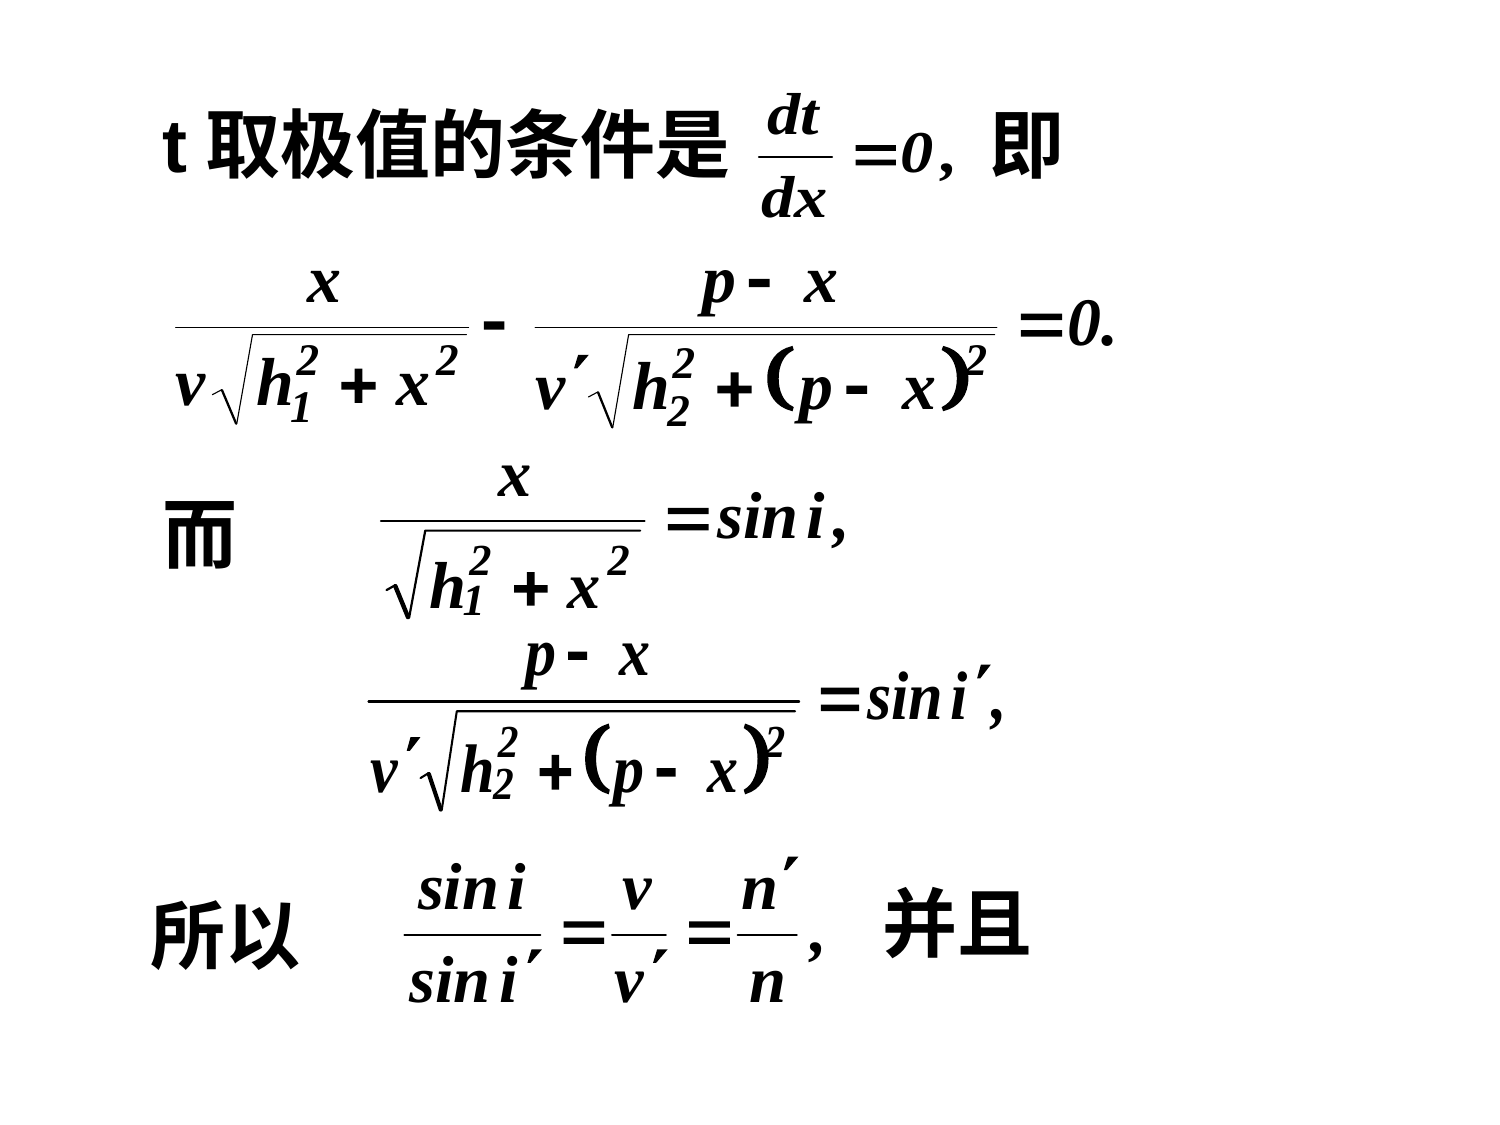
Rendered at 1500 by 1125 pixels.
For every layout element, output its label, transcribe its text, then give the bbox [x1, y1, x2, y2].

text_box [371, 432, 855, 608]
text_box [170, 243, 1117, 434]
text_box 即 [974, 90, 1199, 195]
text_box t取极值的条件是 [147, 90, 744, 195]
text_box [359, 609, 1011, 826]
text_box 并且 [868, 869, 1069, 975]
text_box 而 [147, 479, 366, 585]
text_box 所以 [135, 881, 390, 987]
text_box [395, 845, 835, 1015]
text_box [749, 77, 963, 229]
